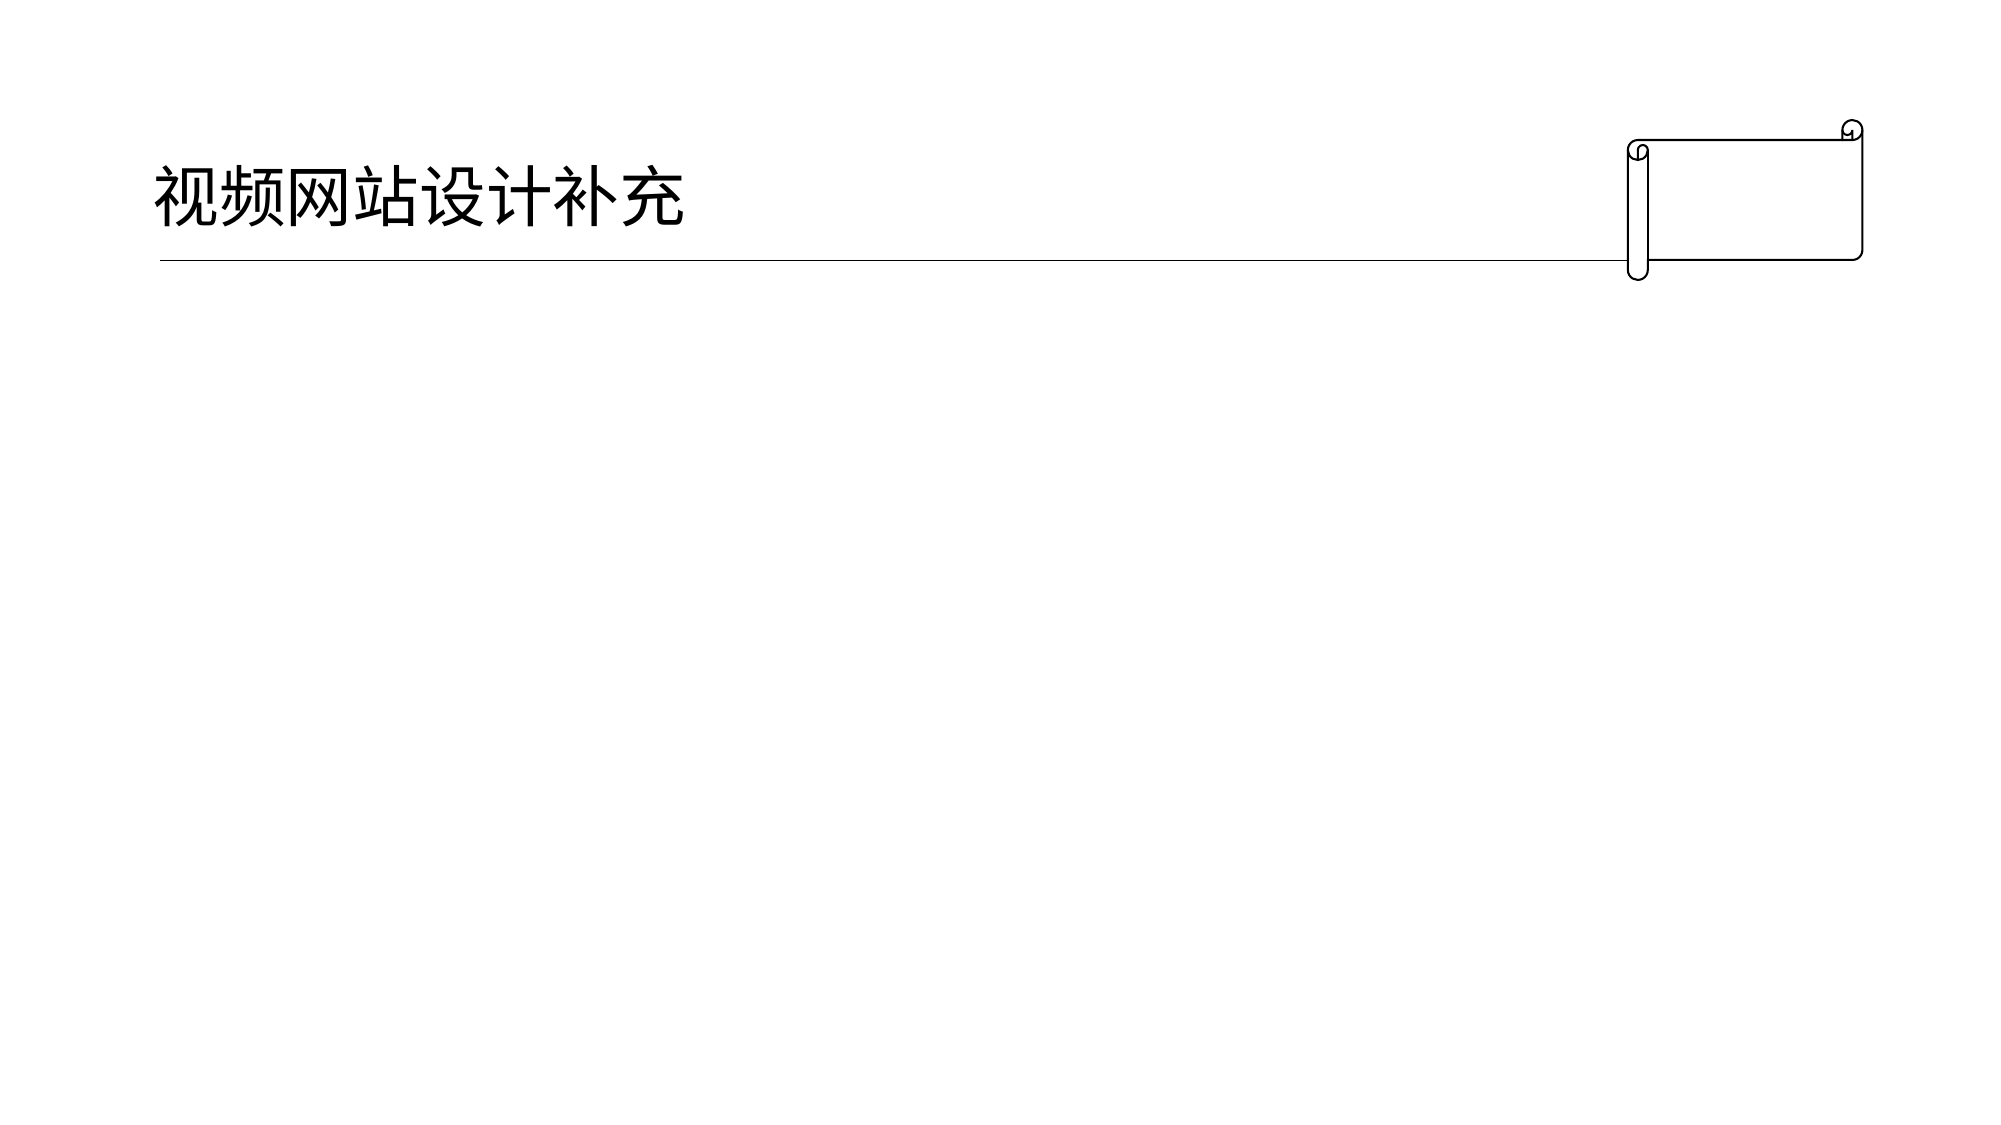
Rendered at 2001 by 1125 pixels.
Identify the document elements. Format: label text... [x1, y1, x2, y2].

title 视频网站设计补充 [137, 91, 1863, 309]
text_box [1626, 119, 1864, 281]
